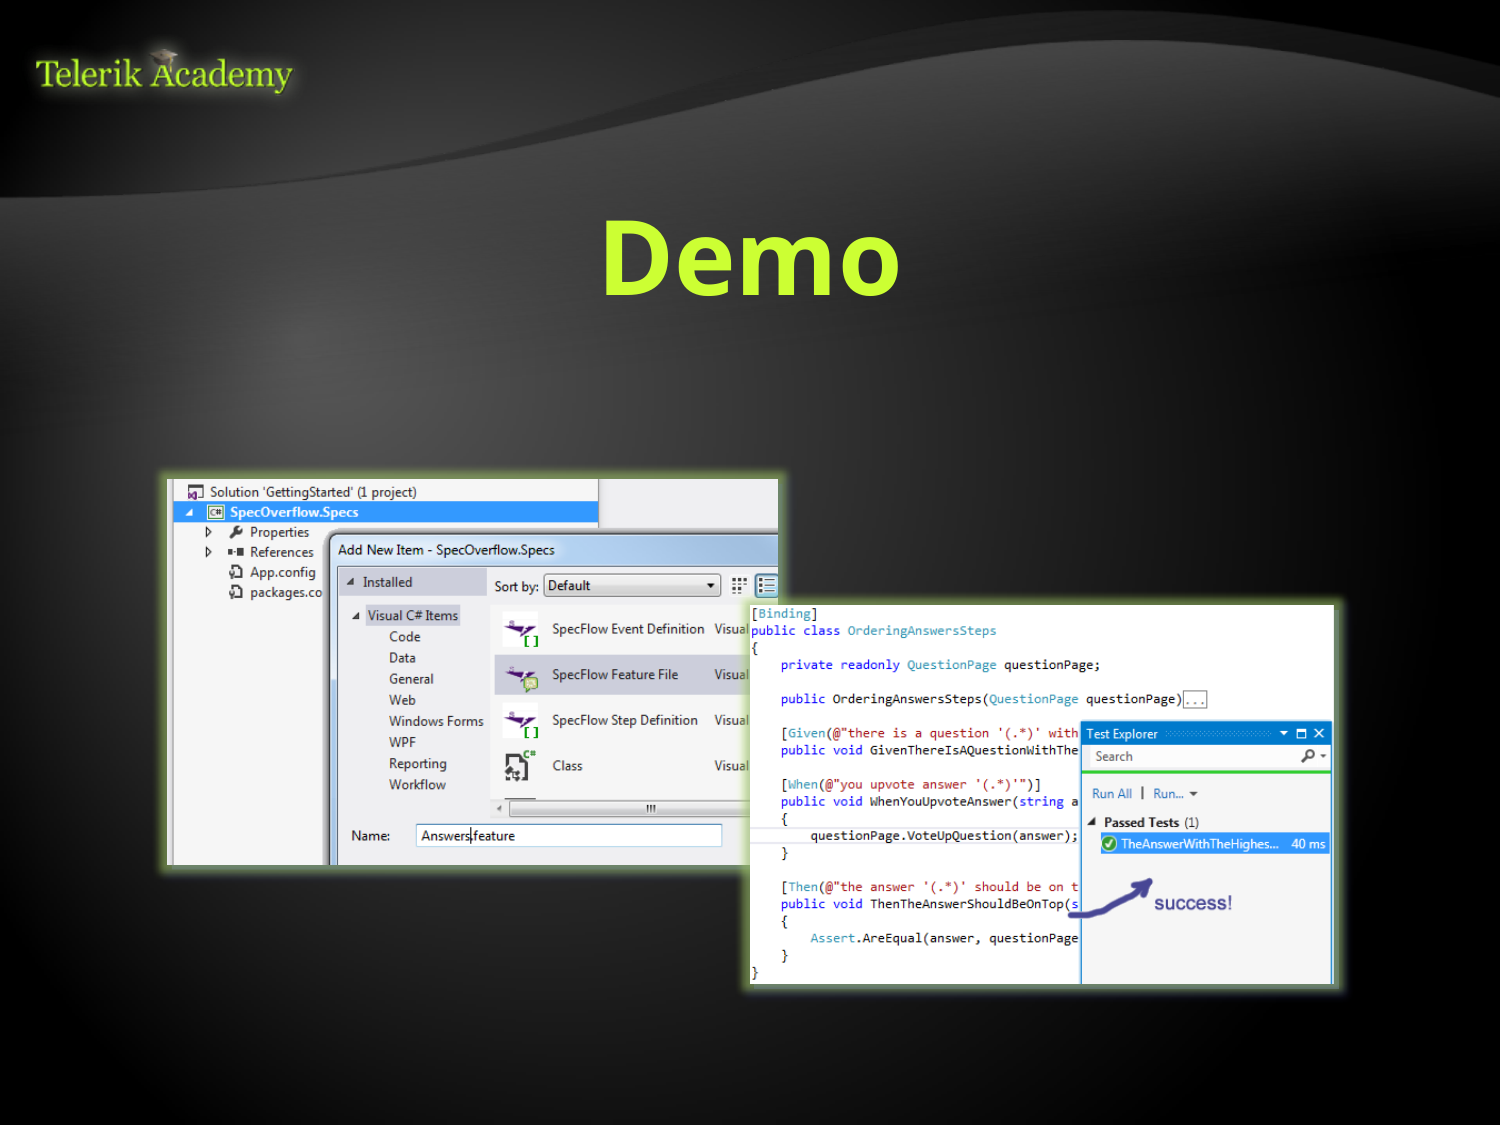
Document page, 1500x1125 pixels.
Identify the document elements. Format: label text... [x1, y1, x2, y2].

picture [0, 0, 1500, 1125]
title Demo [99, 201, 1400, 315]
